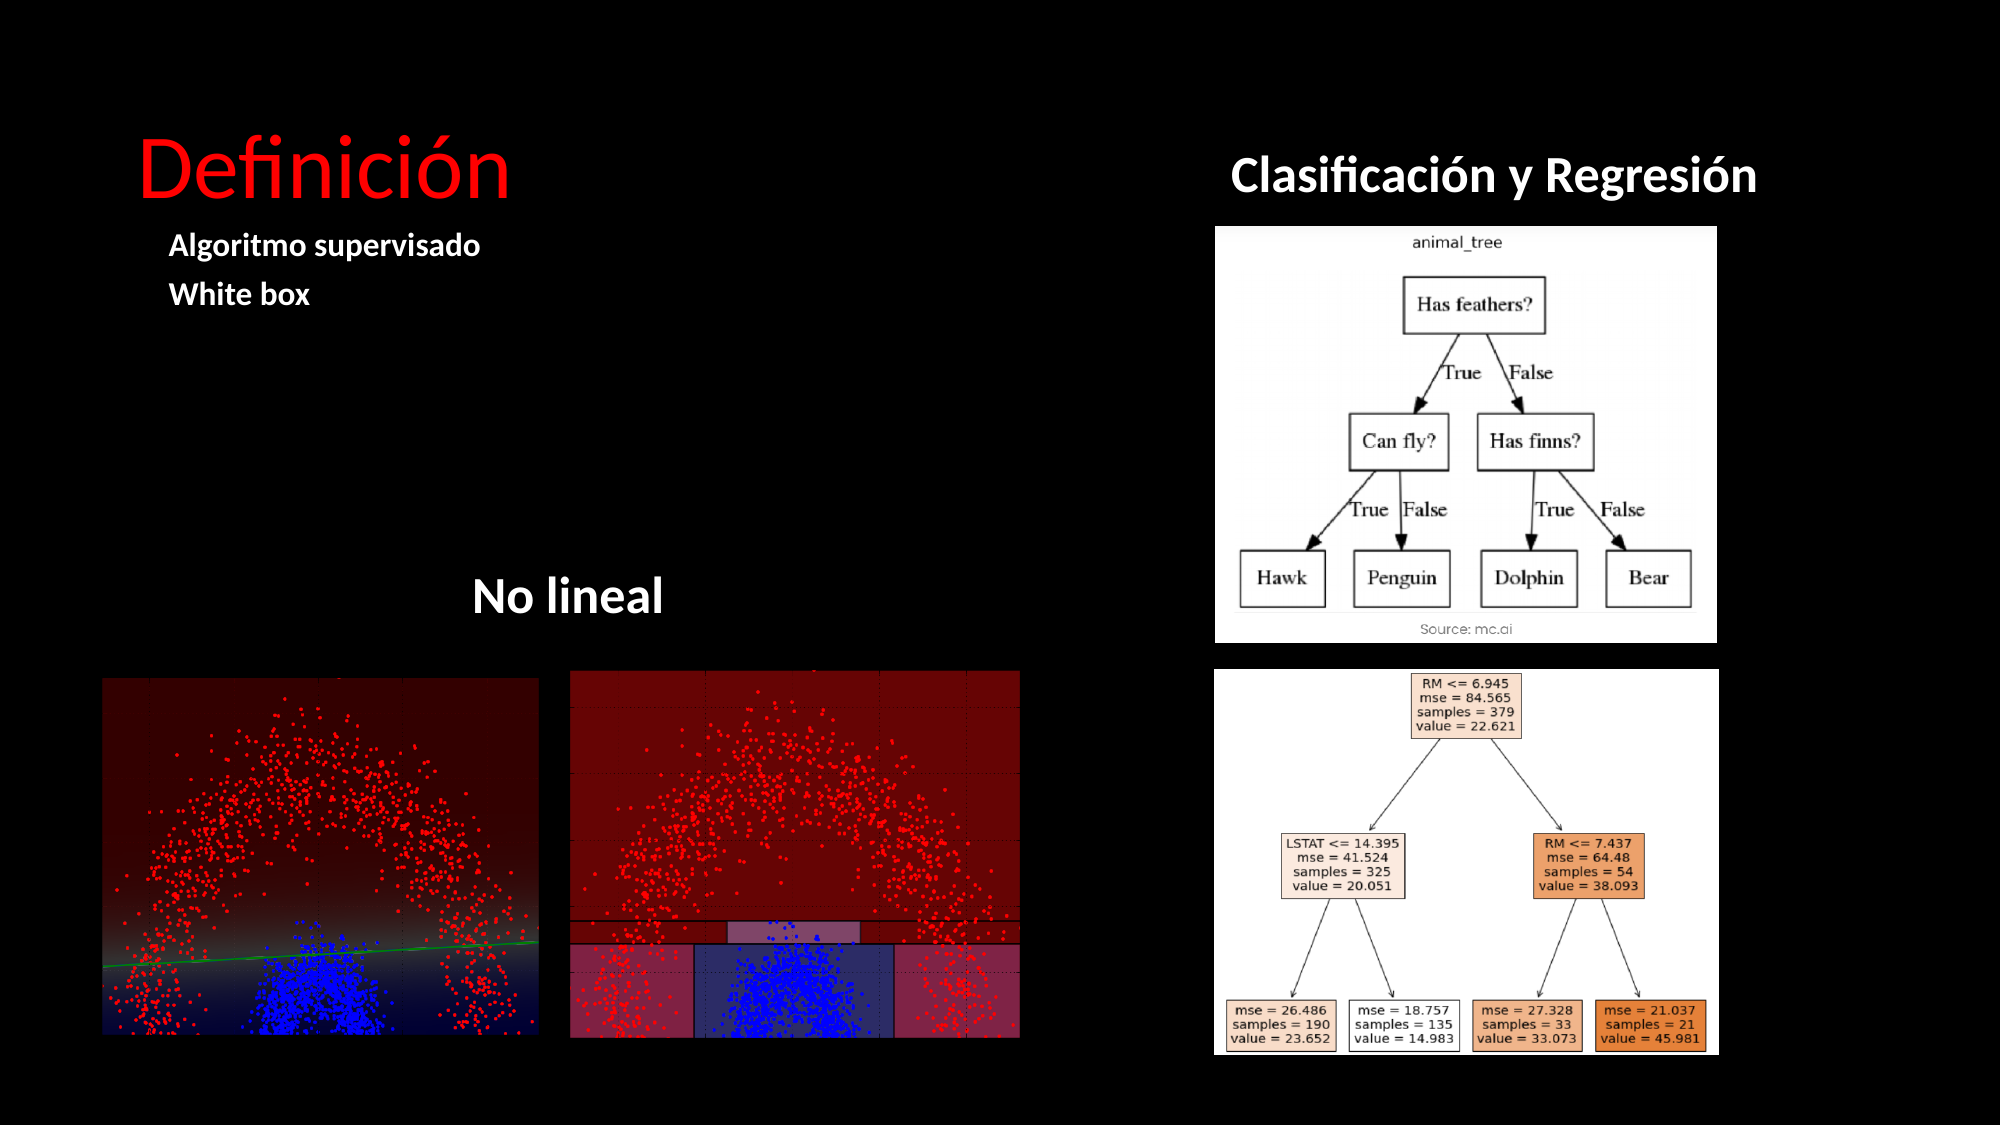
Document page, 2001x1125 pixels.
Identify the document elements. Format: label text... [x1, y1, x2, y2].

picture [1214, 669, 1720, 1055]
list Algoritmo supervisado White box [137, 227, 706, 313]
list No lineal [273, 568, 826, 630]
picture [30, 623, 1078, 1084]
title Definición [137, 59, 1863, 278]
picture [1215, 226, 1717, 643]
list Clasificación y Regresión [1028, 147, 1924, 270]
